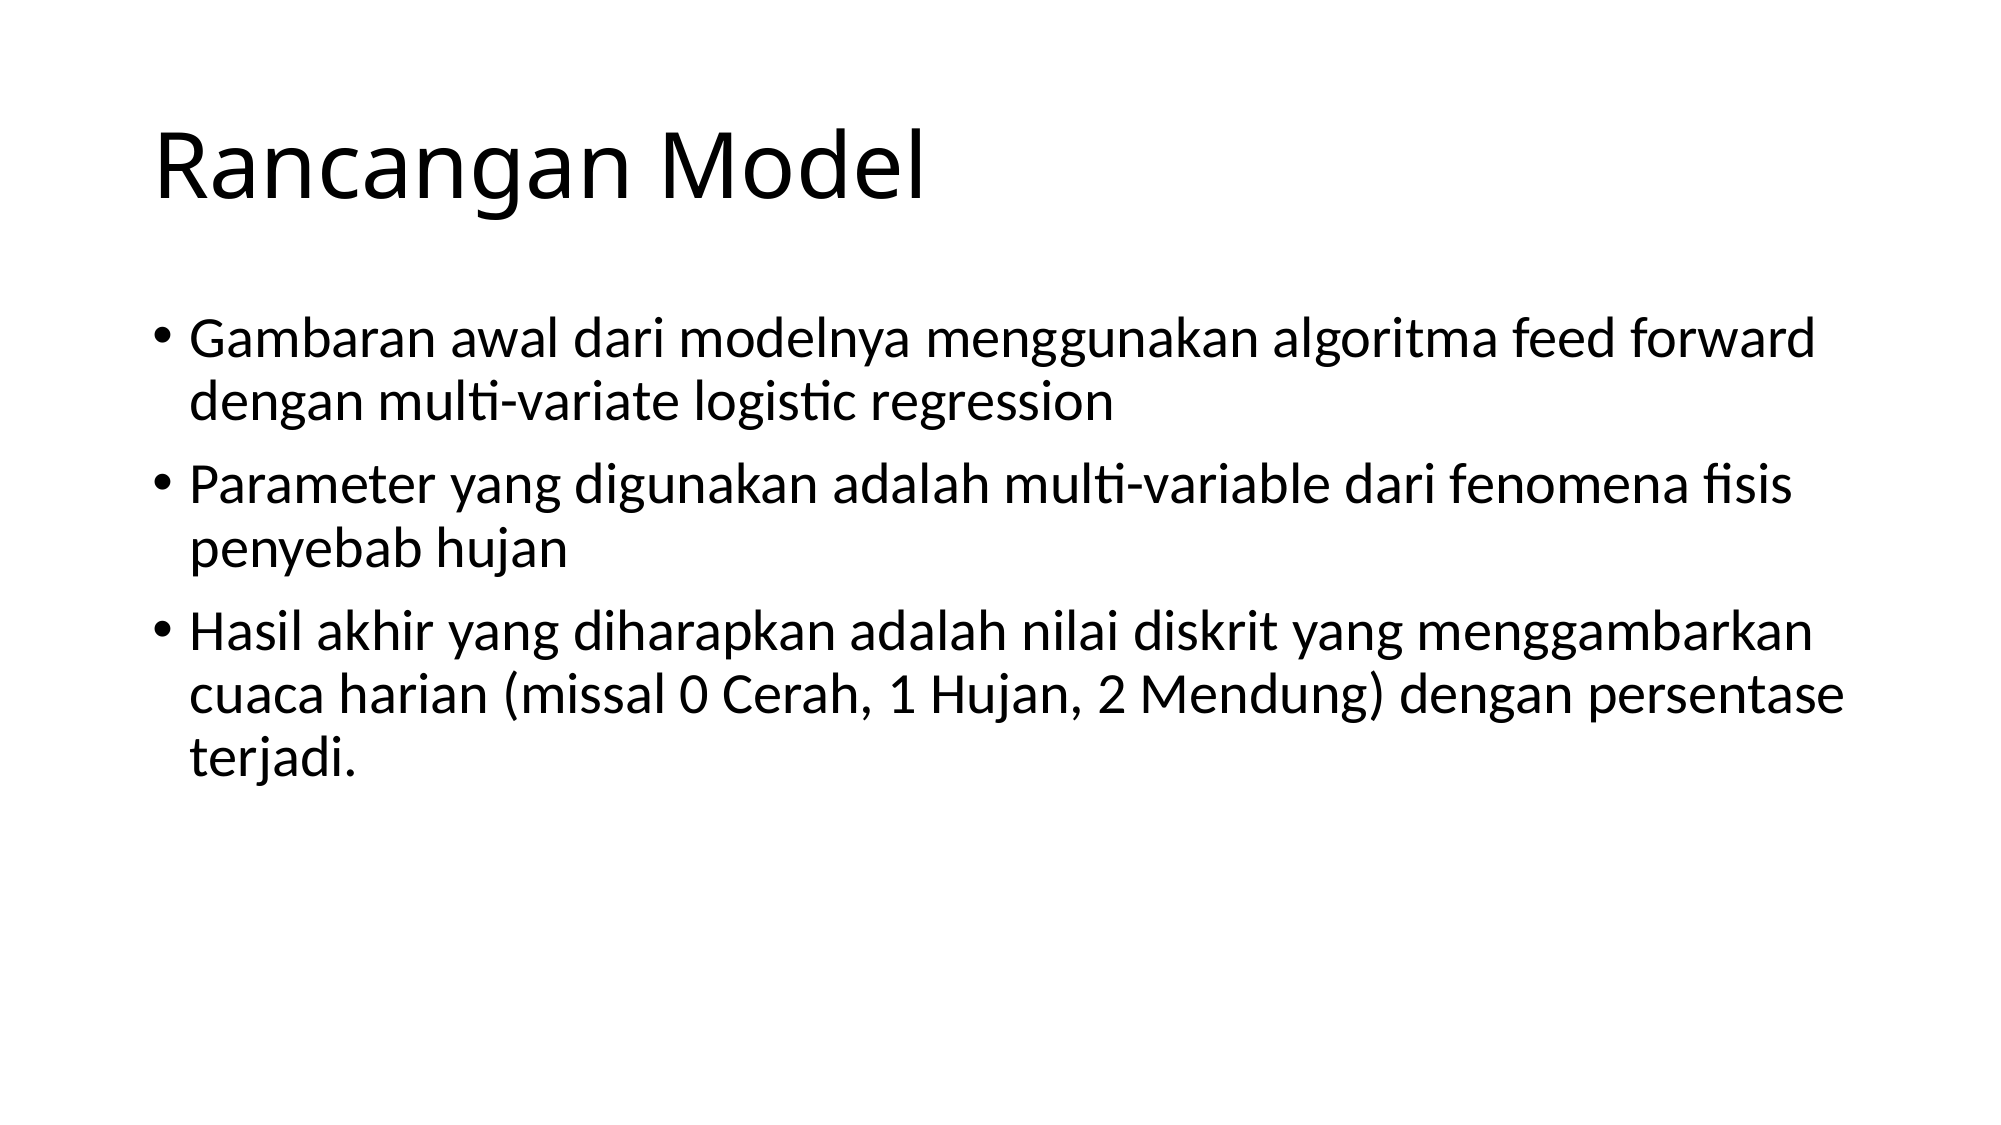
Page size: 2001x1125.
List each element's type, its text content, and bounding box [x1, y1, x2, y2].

title Rancangan Model [137, 59, 1863, 278]
list Gambaran awal dari modelnya menggunakan algoritma feed forward dengan multi-variate logistic regression Parameter yang digunakan adalah multi-variable dari fenomena fisis penyebab hujan Hasil akhir yang diharapkan adalah nilai diskrit yang menggambarkan cuaca harian (missal 0 Cerah, 1 Hujan, 2 Mendung) dengan persentase terjadi. [137, 299, 1863, 1014]
